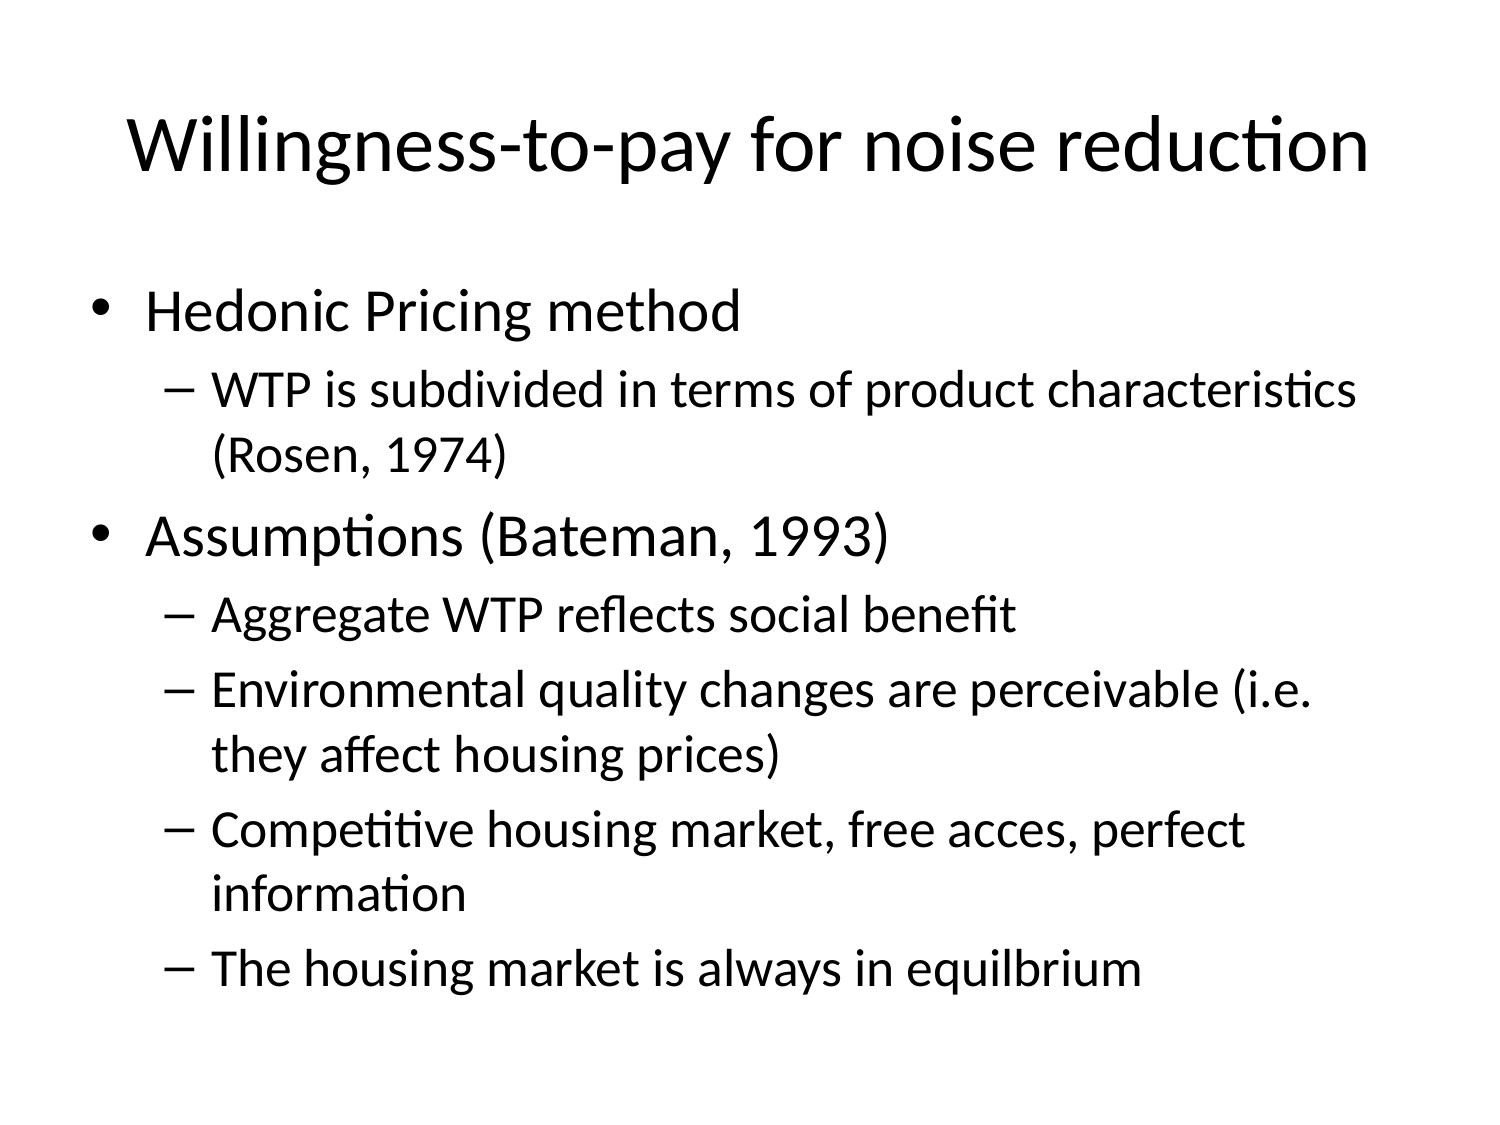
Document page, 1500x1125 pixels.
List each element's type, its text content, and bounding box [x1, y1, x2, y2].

title Willingness-to-pay for noise reduction [75, 45, 1425, 233]
list Hedonic Pricing method WTP is subdivided in terms of product characteristics (Rosen, 1974) Assumptions (Bateman, 1993) Aggregate WTP reflects social benefit Environmental quality changes are perceivable (i.e. they affect housing prices) Competitive housing market, free acces, perfect information The housing market is always in equilbrium [75, 262, 1425, 1005]
